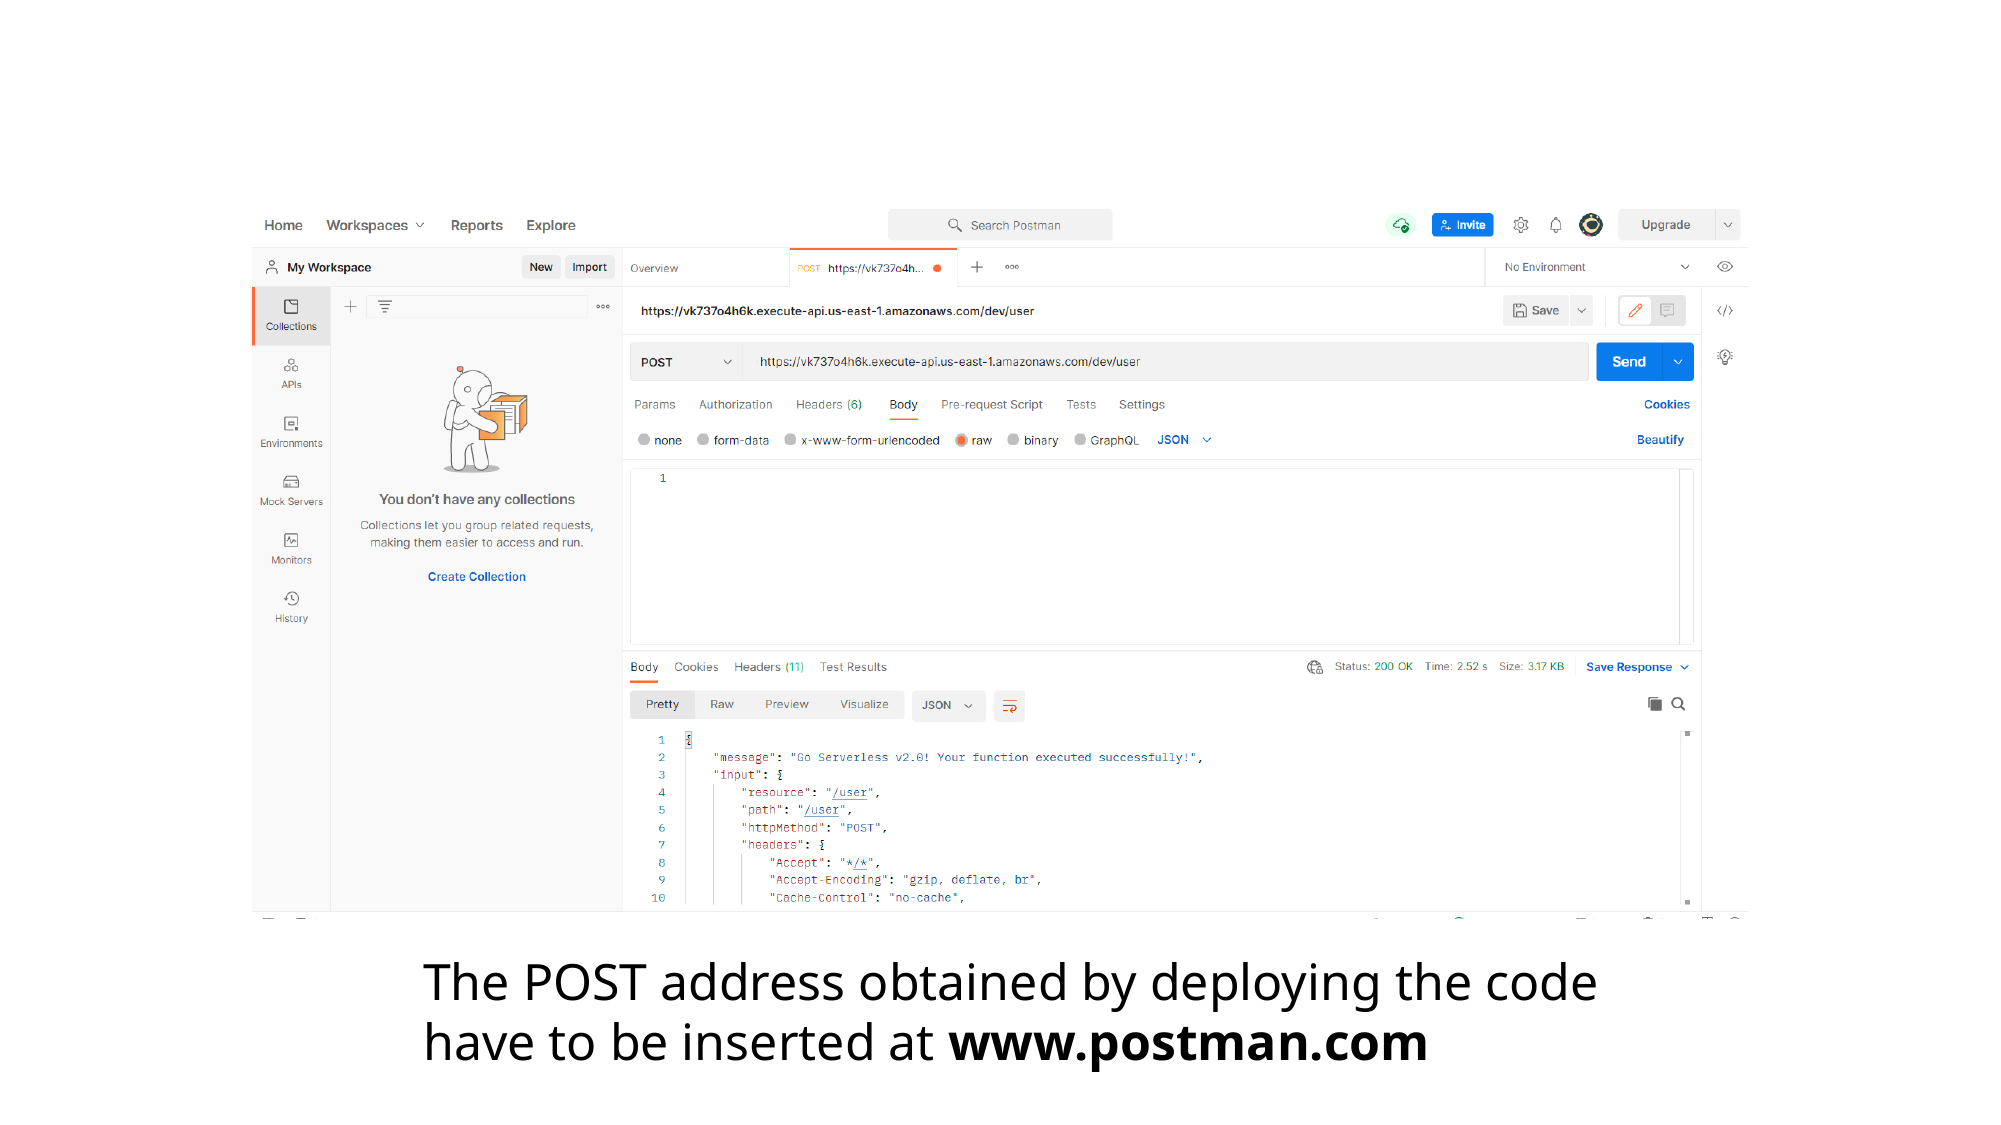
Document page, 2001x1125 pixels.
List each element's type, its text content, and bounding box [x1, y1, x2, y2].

text_box The POST address obtained by deploying the code have to be inserted at www.postman.com [408, 942, 1680, 1078]
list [252, 205, 1748, 919]
